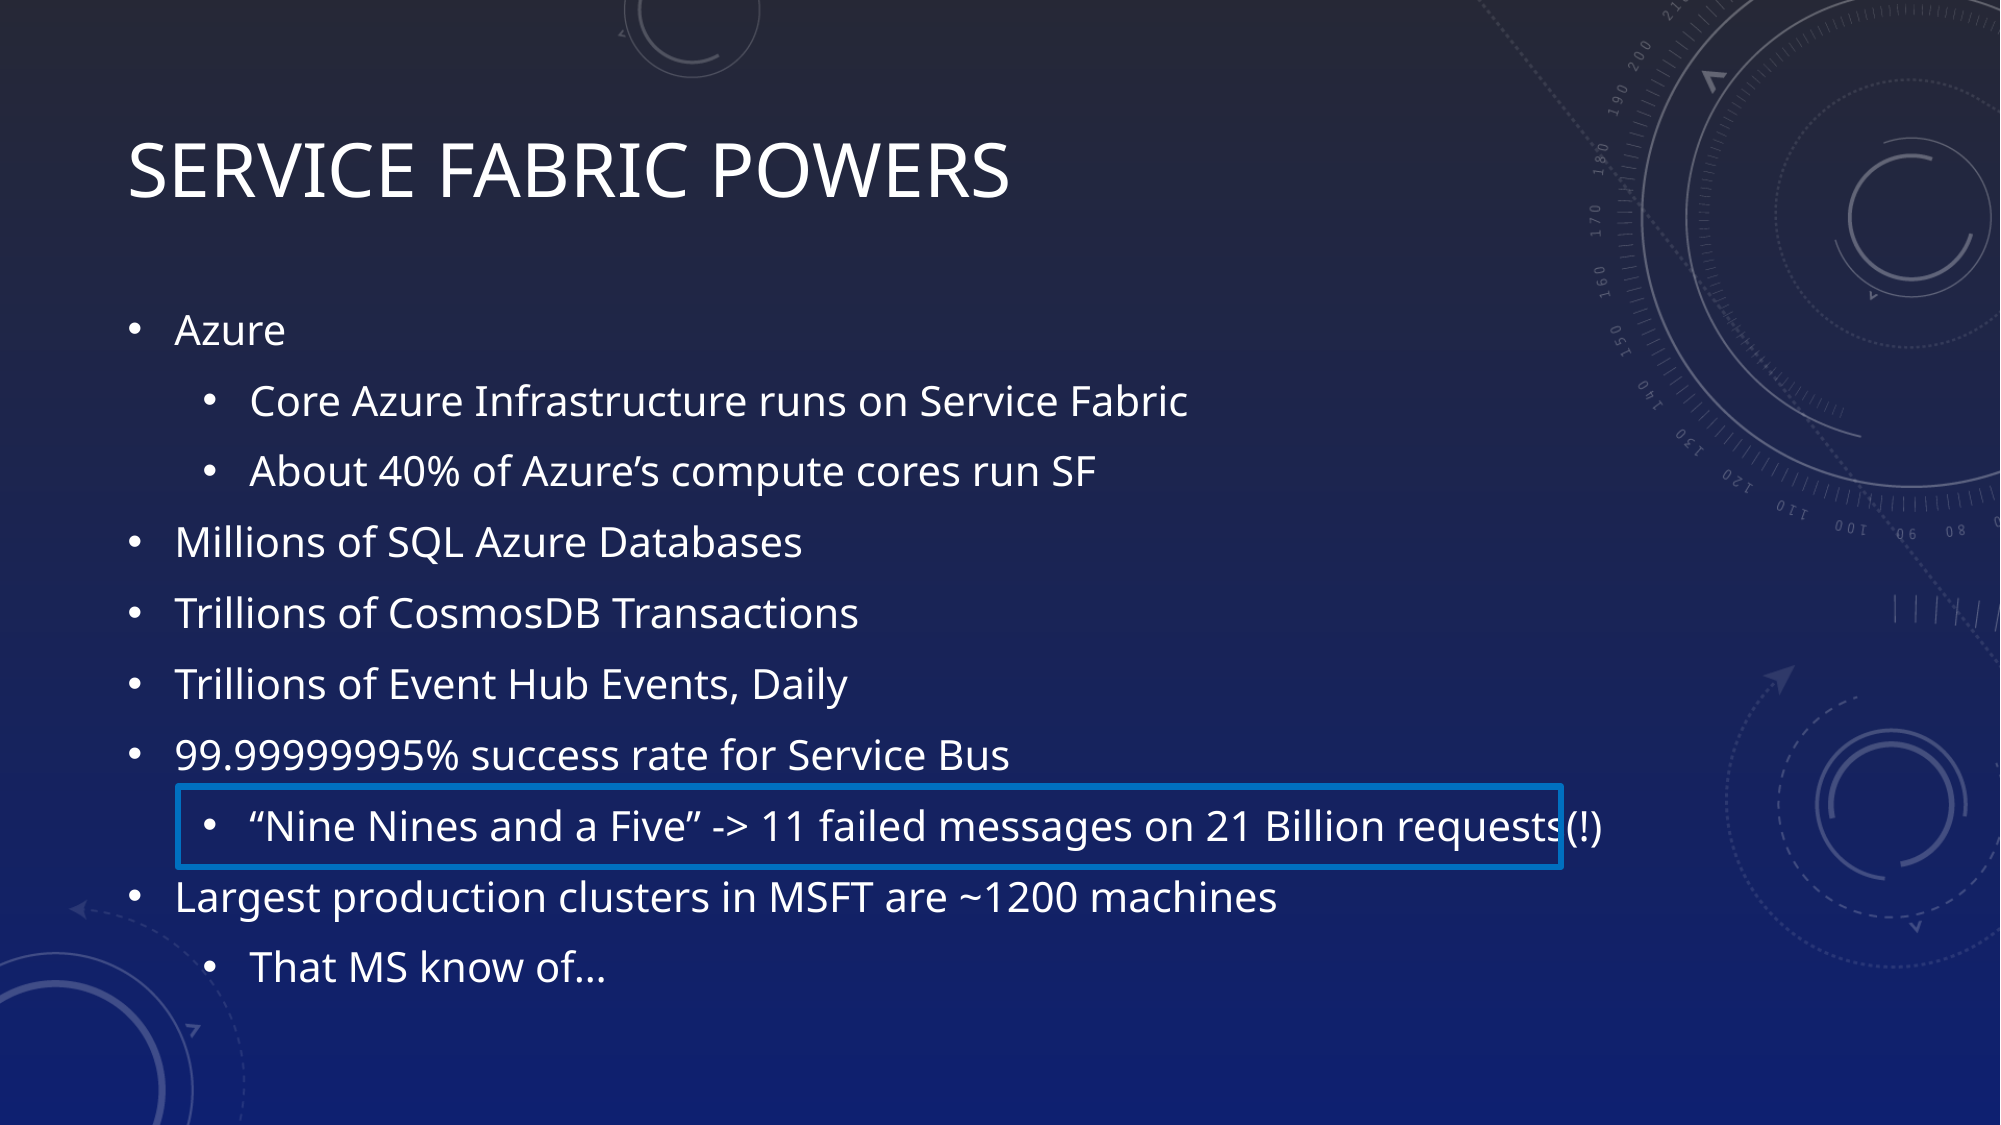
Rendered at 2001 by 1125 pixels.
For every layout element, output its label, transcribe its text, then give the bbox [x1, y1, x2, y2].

list Azure Core Azure Infrastructure runs on Service Fabric About 40% of Azure’s compute cores run SF Millions of SQL Azure Databases Trillions of CosmosDB Transactions Trillions of Event Hub Events, Daily 99.99999995% success rate for Service Bus “Nine Nines and a Five” -> 11 failed messages on 21 Billion requests(!) Largest production clusters in MSFT are ~1200 machines That MS know of… [112, 272, 1775, 1095]
text_box SERVICE FABRIC POWERS [112, 63, 1775, 272]
picture [0, 0, 2000, 1125]
text_box [176, 785, 1563, 868]
